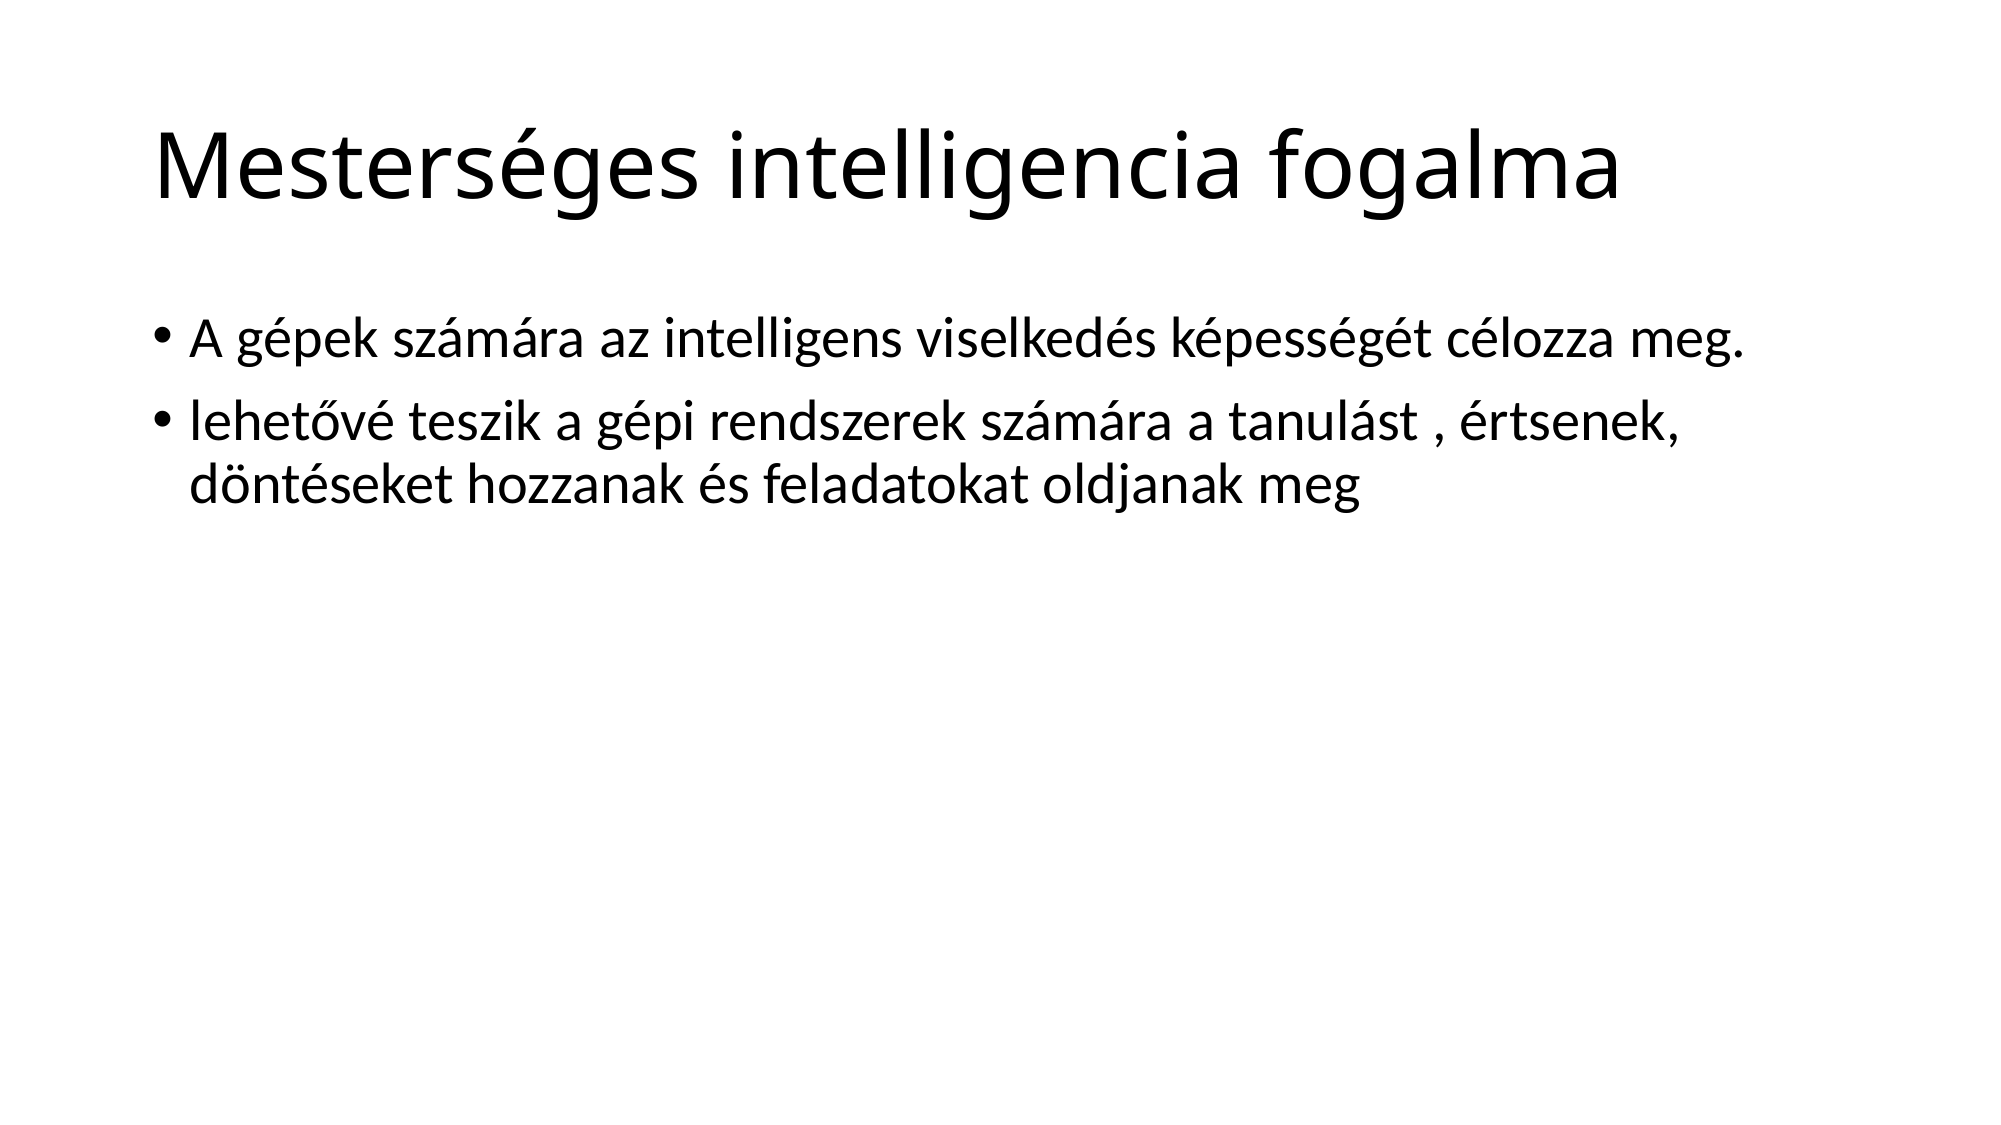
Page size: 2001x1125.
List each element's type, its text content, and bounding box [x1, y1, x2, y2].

title Mesterséges intelligencia fogalma [137, 59, 1863, 278]
list A gépek számára az intelligens viselkedés képességét célozza meg. lehetővé teszik a gépi rendszerek számára a tanulást , értsenek, döntéseket hozzanak és feladatokat oldjanak meg [137, 299, 1863, 1014]
